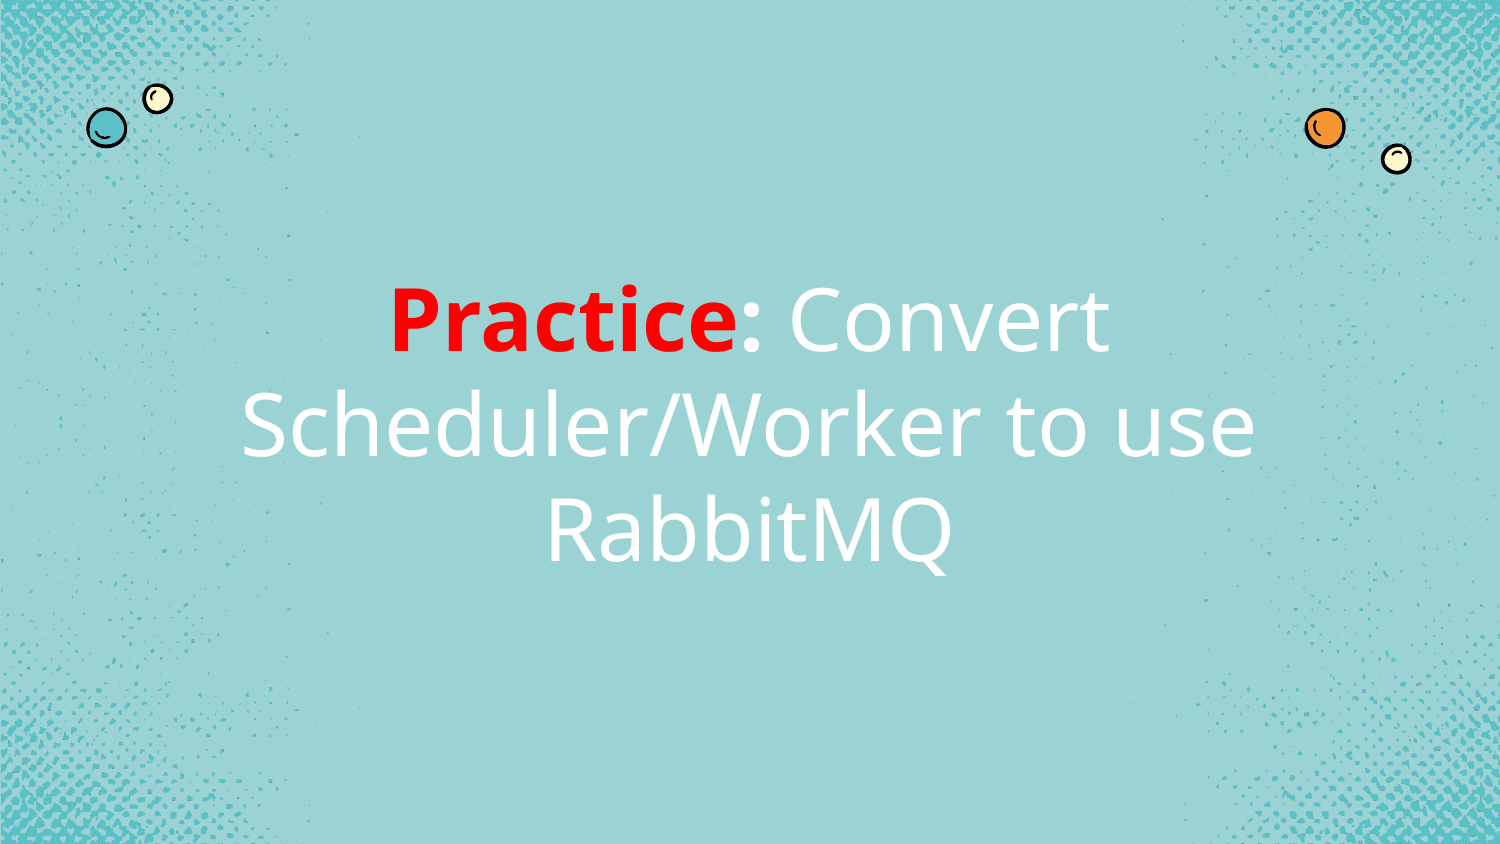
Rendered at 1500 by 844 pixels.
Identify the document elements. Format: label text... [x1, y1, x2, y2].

picture [1, 0, 1500, 844]
text_box Practice: Convert Scheduler/Worker to use RabbitMQ [100, 332, 1399, 511]
